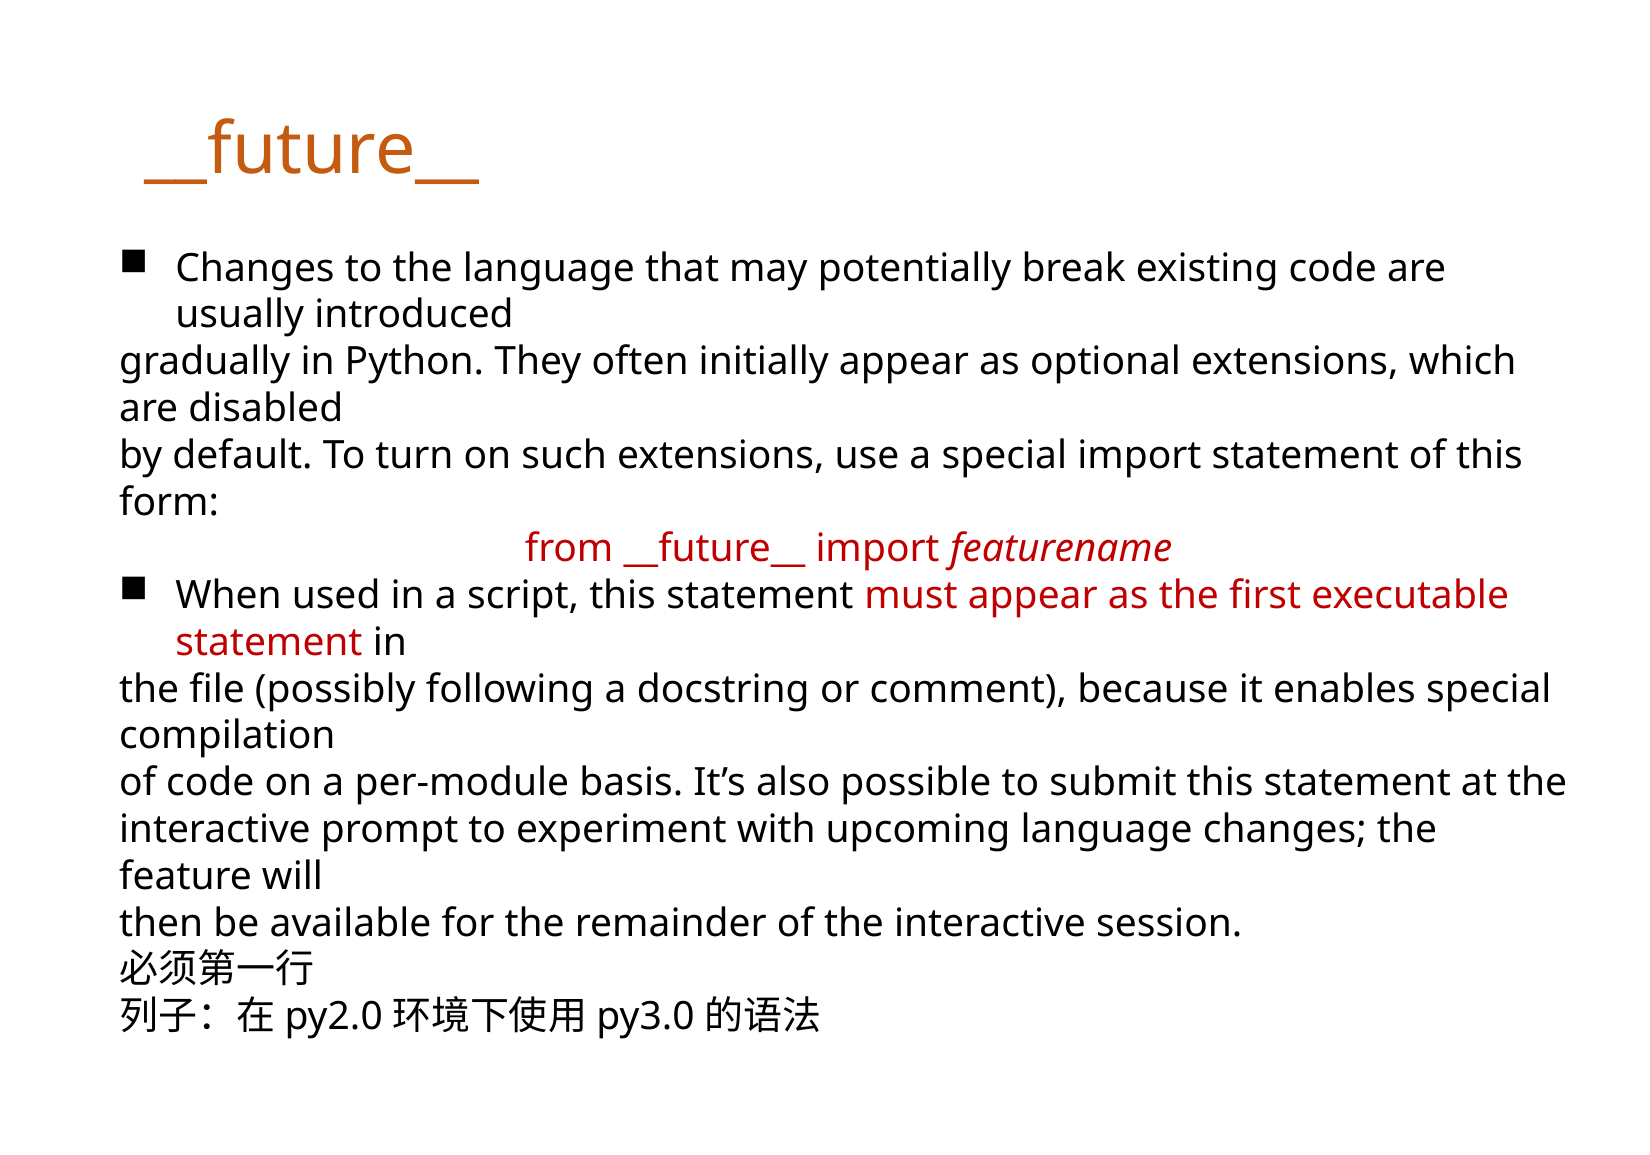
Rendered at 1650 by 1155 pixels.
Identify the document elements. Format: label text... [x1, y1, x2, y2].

text_box __future__ [129, 94, 494, 196]
text_box Changes to the language that may potentially break existing code are usually introduced gradually in Python. They often initially appear as optional extensions, which are disabled by default. To turn on such extensions, use a special import statement of this form: from __future__ import featurename When used in a script, this statement must appear as the first executable statement in the file (possibly following a docstring or comment), because it enables special compilation of code on a per-module basis. It’s also possible to submit this statement at the interactive prompt to experiment with upcoming language changes; the feature will then be available for the remainder of the interactive session. 必须第一行 列子：在py2.0环境下使用py3.0的语法 [104, 234, 1593, 1045]
